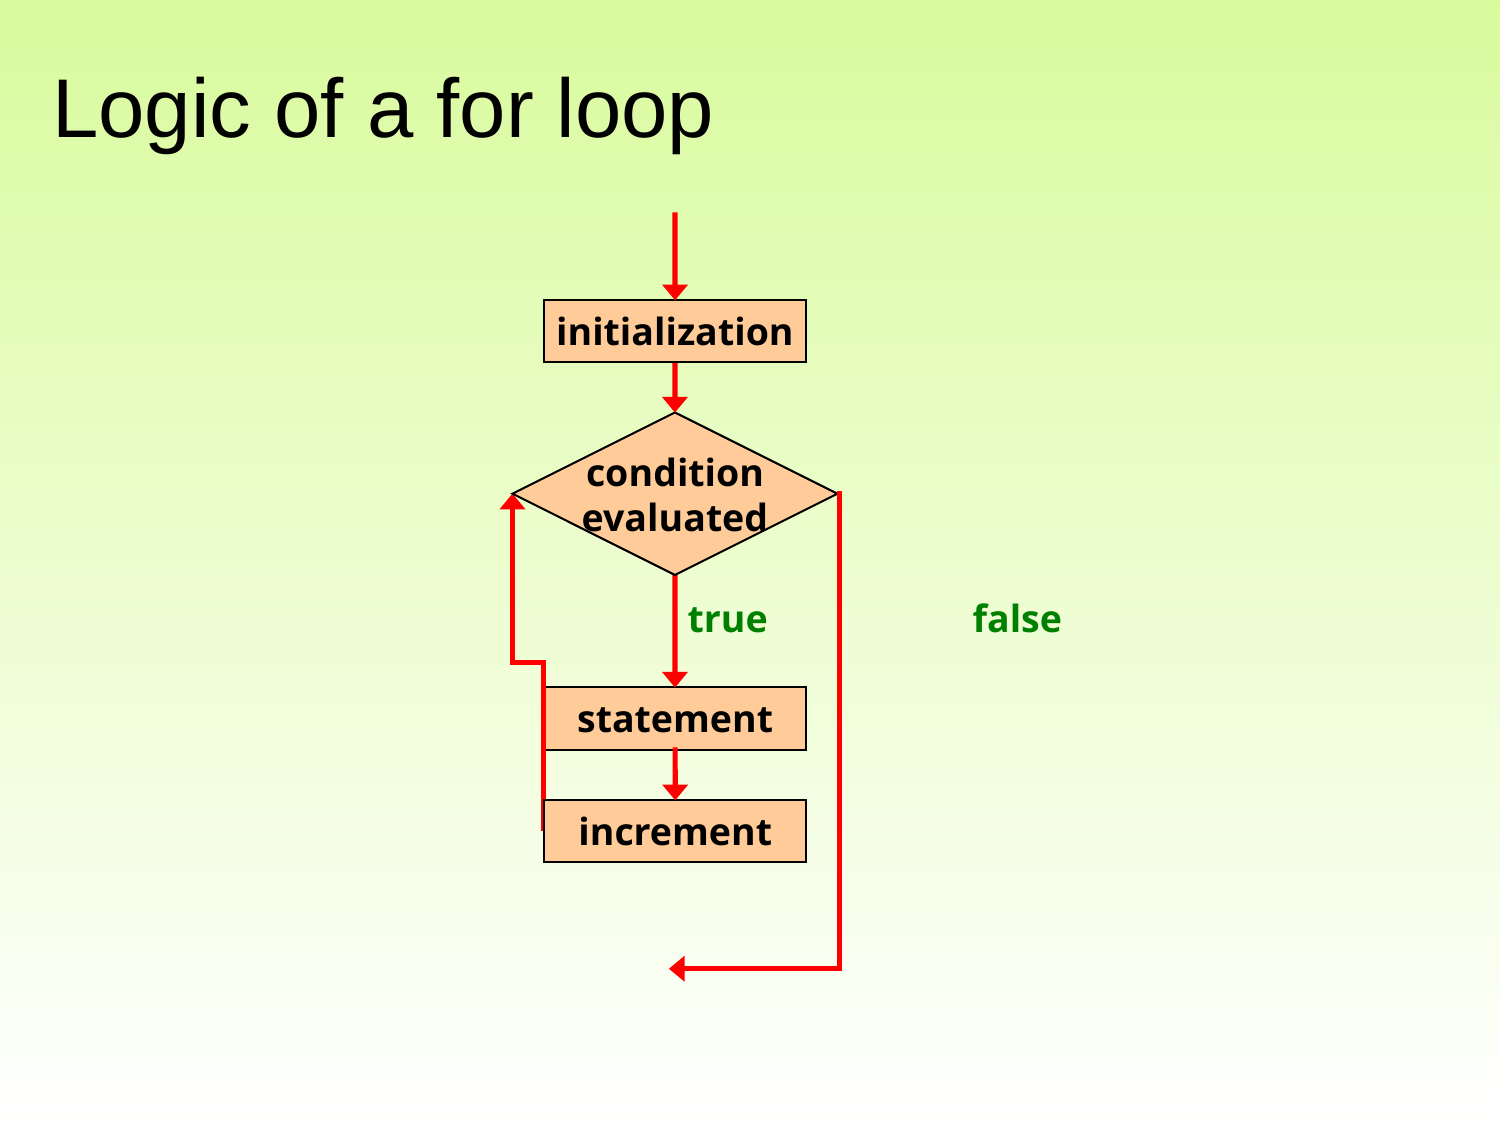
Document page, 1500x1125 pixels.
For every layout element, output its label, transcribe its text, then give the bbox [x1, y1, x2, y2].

title Logic of a for loop [37, 45, 1463, 163]
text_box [512, 359, 838, 576]
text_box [512, 583, 544, 832]
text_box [668, 493, 1076, 969]
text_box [543, 747, 807, 863]
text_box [548, 584, 663, 745]
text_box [543, 212, 807, 363]
